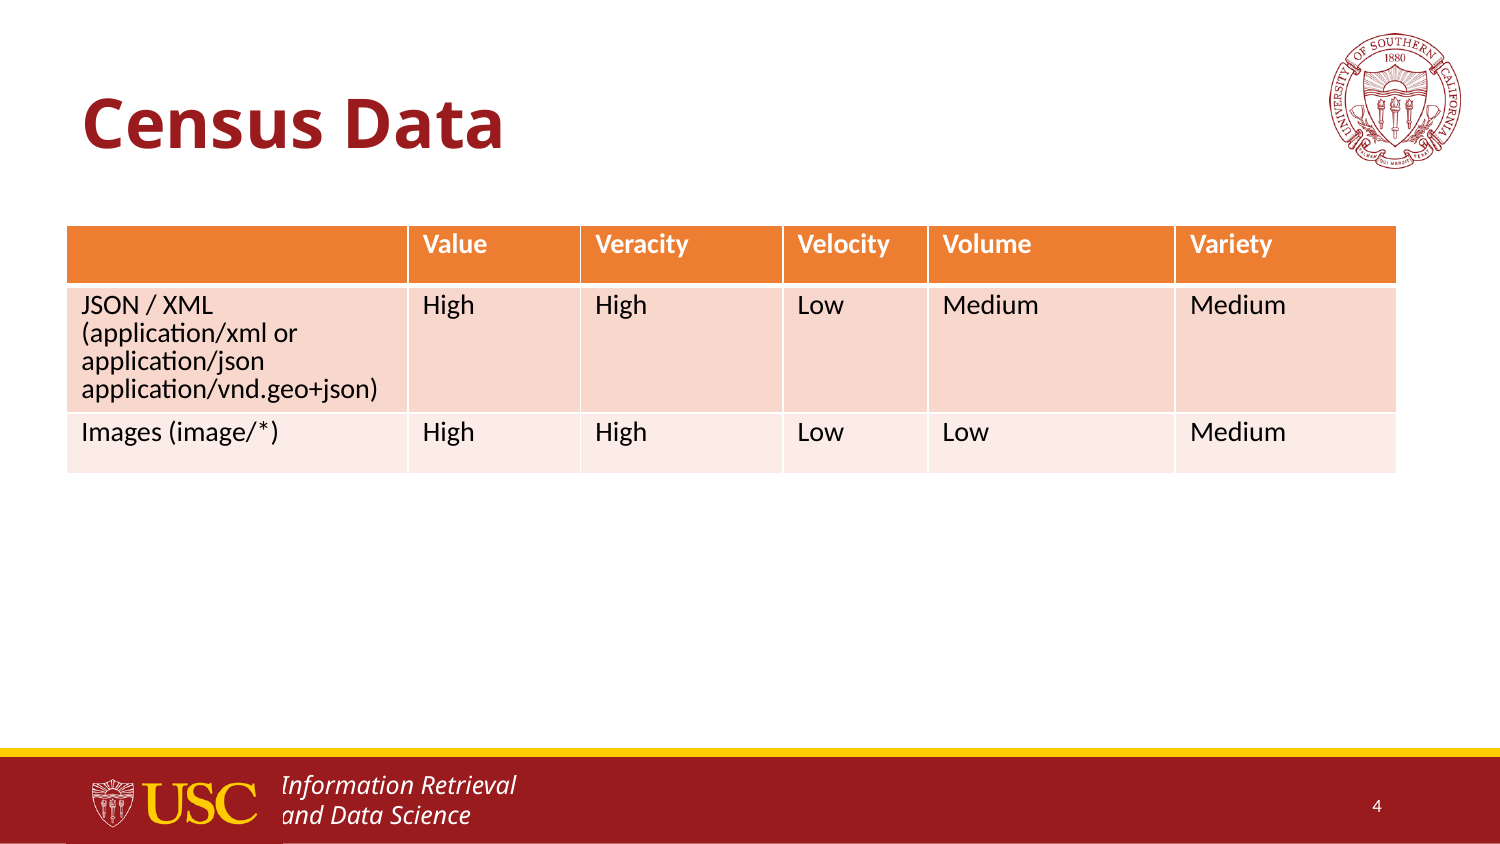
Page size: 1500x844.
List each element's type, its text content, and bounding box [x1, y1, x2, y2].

table_cell Medium [1176, 288, 1396, 412]
table_header Variety [1176, 226, 1396, 283]
picture [1329, 33, 1461, 169]
slide_number 4 [1319, 782, 1397, 827]
table_cell High [581, 288, 782, 412]
table_cell Medium [1176, 414, 1396, 473]
table_cell High [581, 414, 782, 473]
table_header Veracity [581, 226, 782, 283]
picture [66, 762, 283, 844]
table_header Velocity [784, 226, 927, 283]
table_cell Low [784, 414, 927, 473]
table_cell JSON / XML (application/xml or application/json application/vnd.geo+json) [67, 288, 407, 412]
table_header Value [409, 226, 580, 283]
table_cell Images (image/*) [67, 414, 407, 473]
table_header Volume [929, 226, 1174, 283]
table_cell Medium [929, 288, 1174, 412]
table_cell High [409, 414, 580, 473]
table_cell High [409, 288, 580, 412]
table_cell Low [929, 414, 1174, 473]
table_header [67, 226, 407, 283]
table_cell Low [784, 288, 927, 412]
title Census Data [66, 44, 1397, 208]
